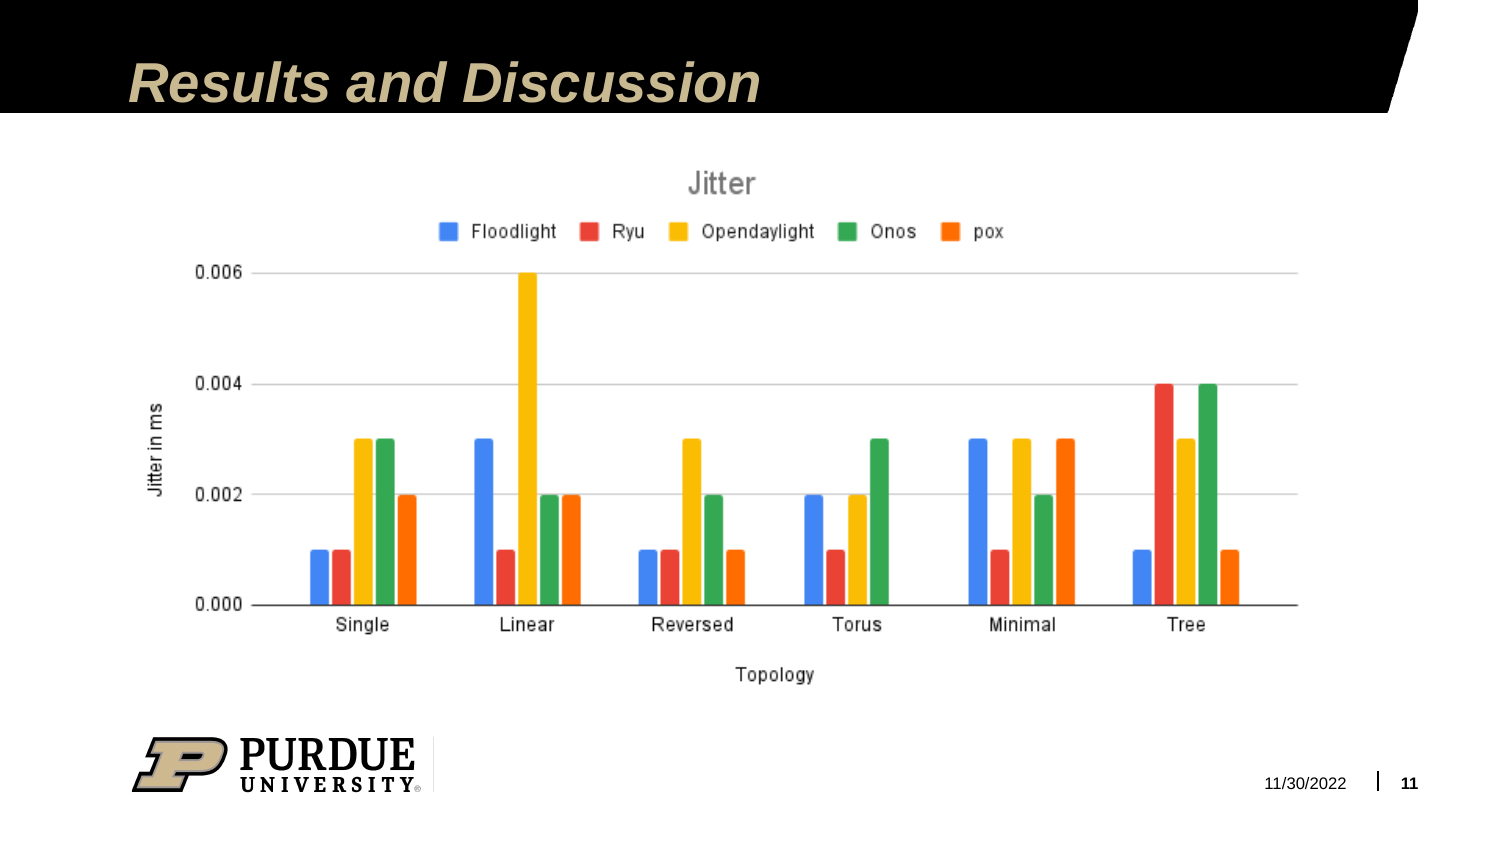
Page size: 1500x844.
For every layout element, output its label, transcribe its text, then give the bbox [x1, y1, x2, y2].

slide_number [1236, 763, 1375, 803]
picture [115, 135, 1327, 716]
title Results and Discussion [126, 52, 1267, 134]
slide_number ‹#› [1379, 760, 1440, 806]
picture [0, 0, 1418, 113]
picture [131, 735, 434, 793]
